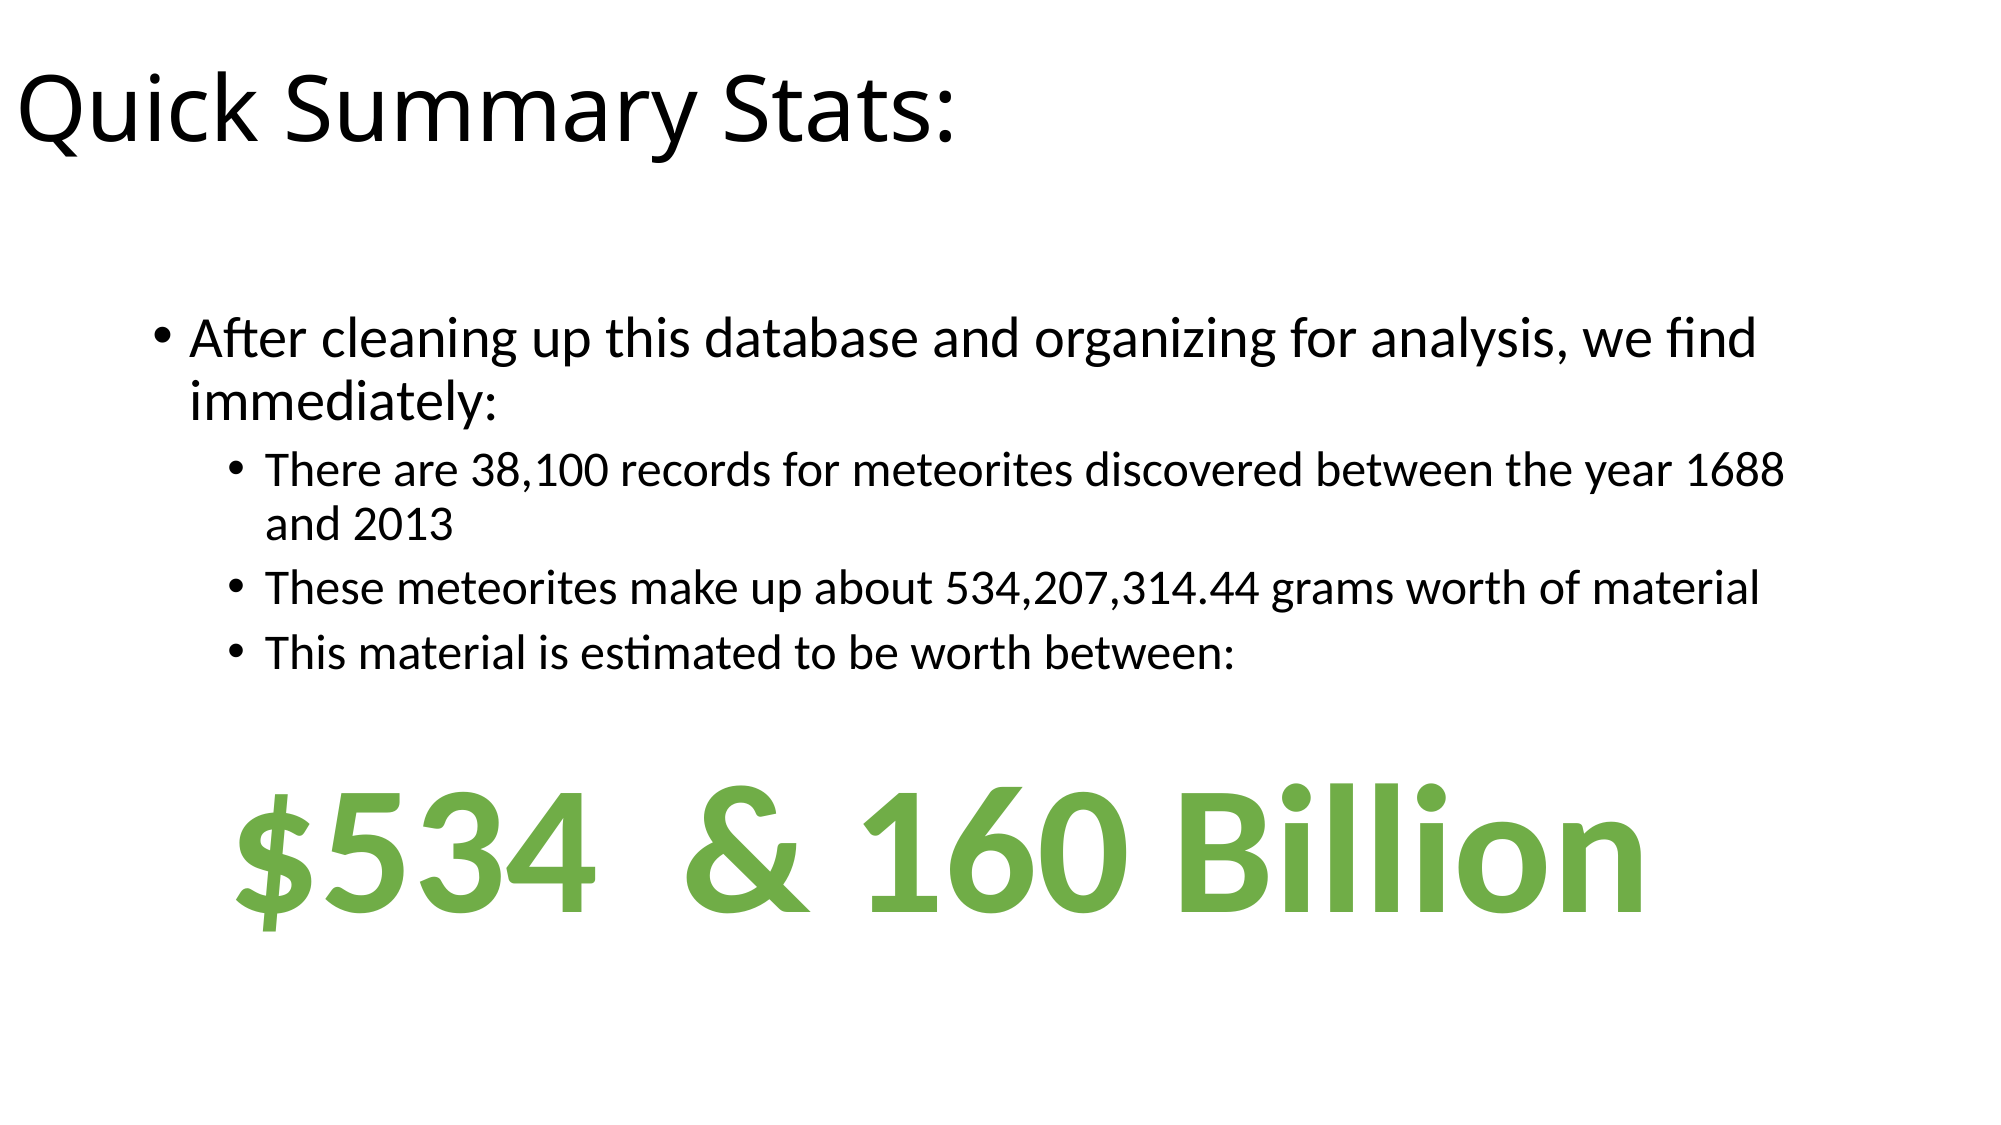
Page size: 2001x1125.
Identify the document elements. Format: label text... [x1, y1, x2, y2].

list After cleaning up this database and organizing for analysis, we find immediately: There are 38,100 records for meteorites discovered between the year 1688 and 2013 These meteorites make up about 534,207,314.44 grams worth of material This material is estimated to be worth between: $534 & 160 Billion [137, 299, 1863, 1014]
title Quick Summary Stats: [0, 3, 1725, 221]
